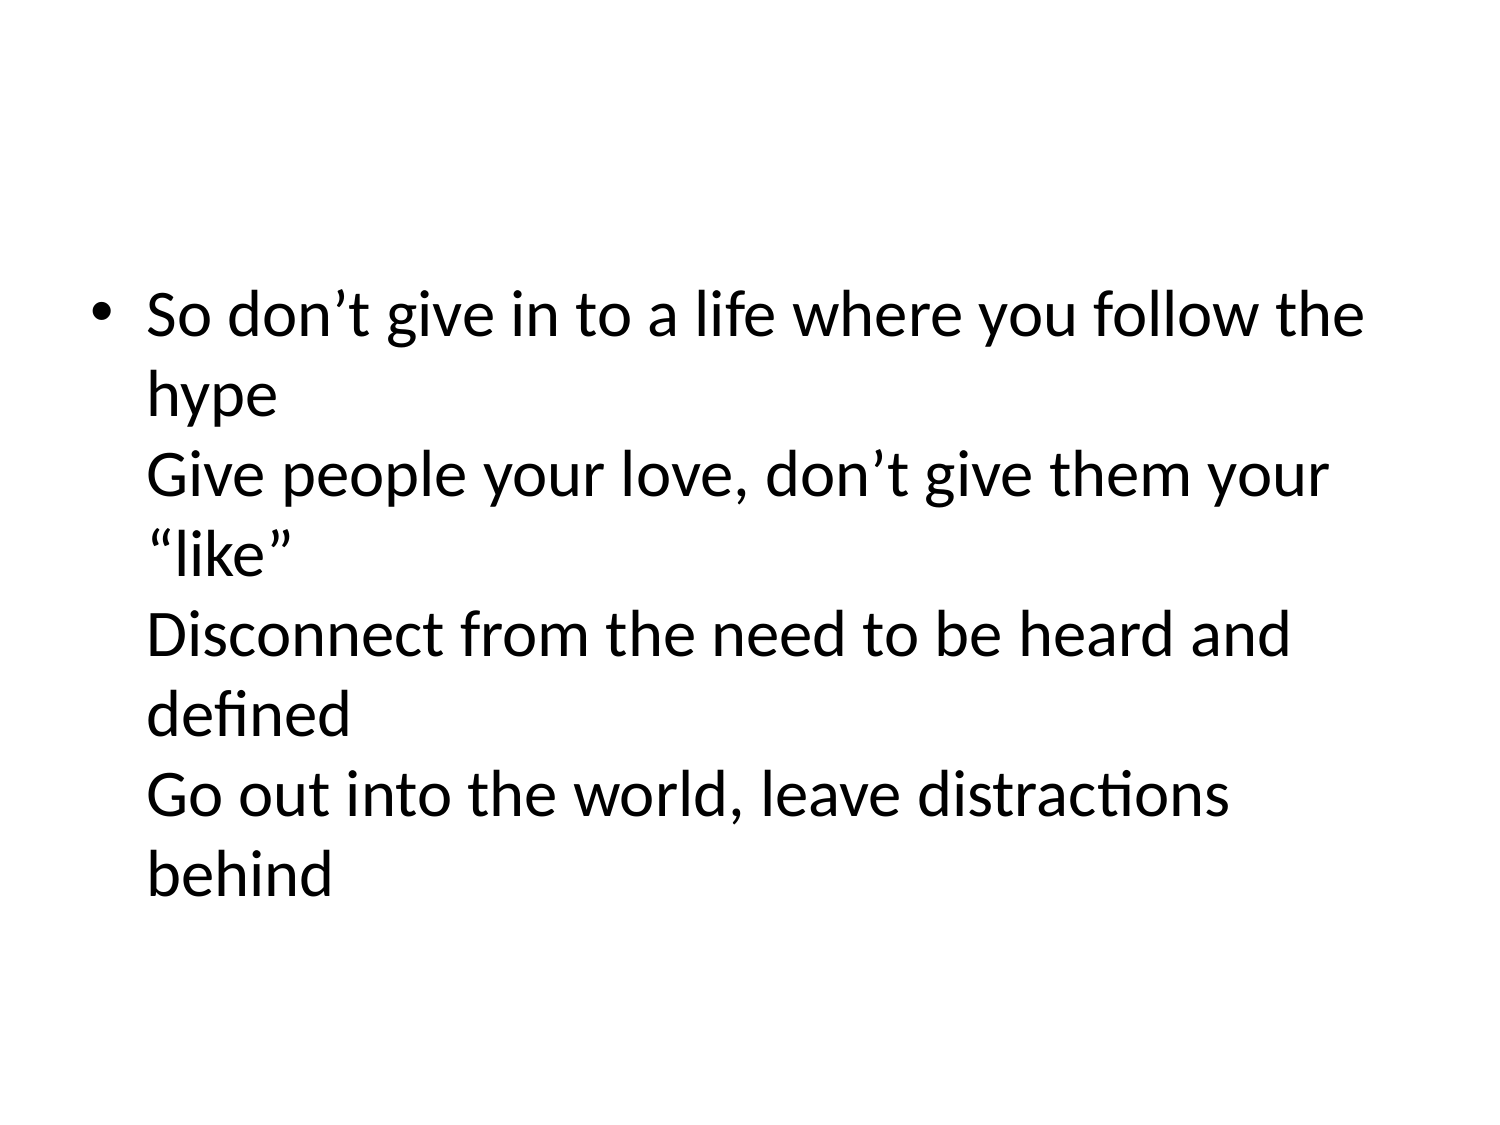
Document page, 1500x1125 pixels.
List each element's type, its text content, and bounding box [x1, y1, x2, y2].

list So don’t give in to a life where you follow the hype Give people your love, don’t give them your “like” Disconnect from the need to be heard and defined Go out into the world, leave distractions behind [75, 262, 1425, 1005]
